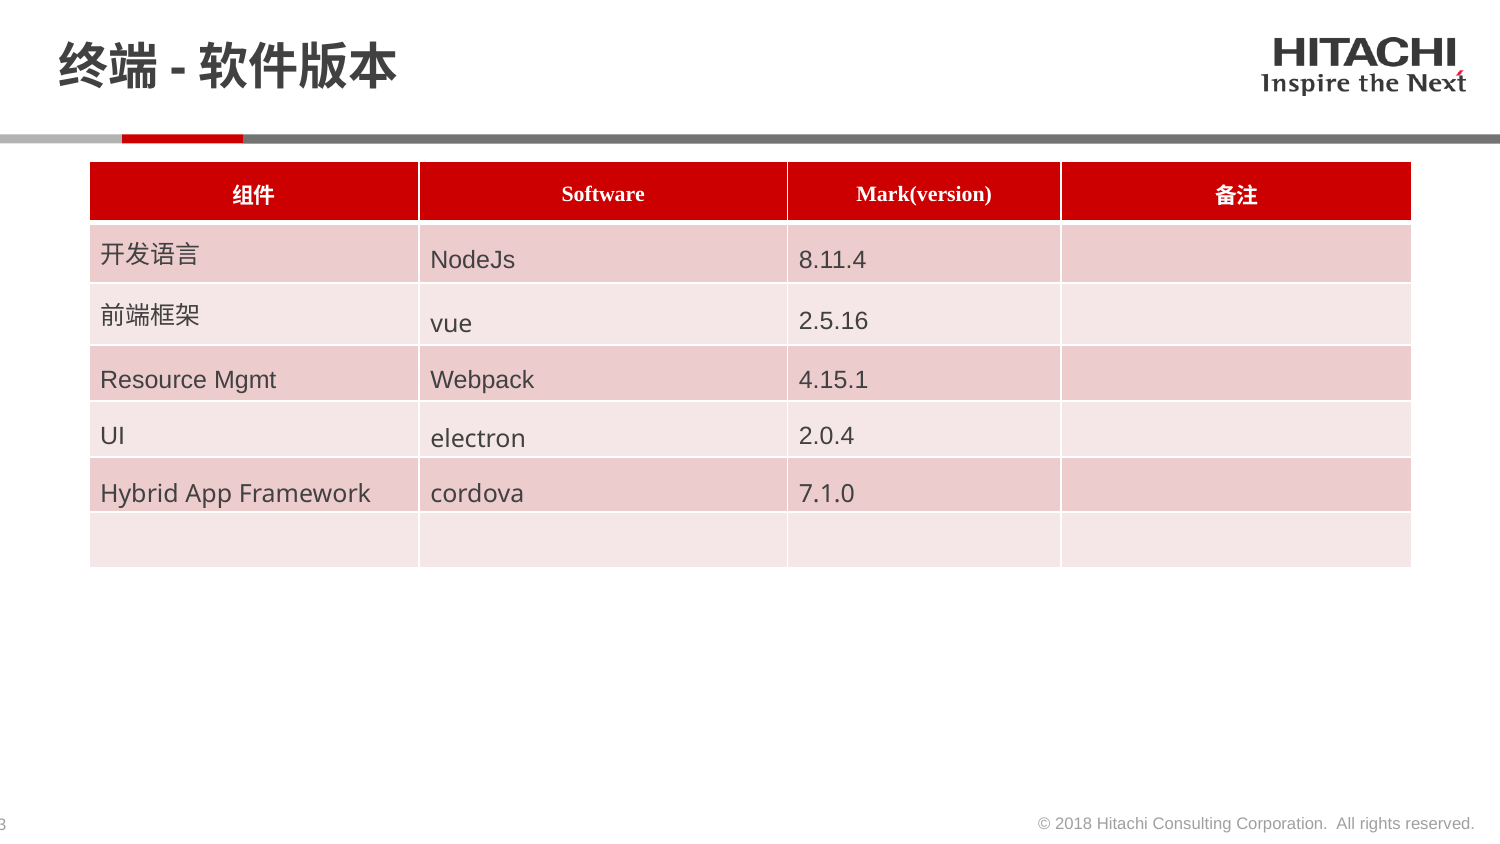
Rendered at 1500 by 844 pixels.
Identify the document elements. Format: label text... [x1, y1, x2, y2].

table_cell [420, 513, 787, 567]
table_cell 7.1.0 [788, 458, 1060, 511]
table_cell UI [90, 402, 418, 456]
table_cell [788, 513, 1060, 567]
table_cell 4.15.1 [788, 346, 1060, 400]
table_cell Resource Mgmt [90, 346, 418, 400]
table_cell 2.5.16 [788, 284, 1060, 344]
table_cell Webpack [420, 346, 787, 400]
table_header Mark(version) [788, 162, 1060, 220]
table_header Software [420, 162, 787, 220]
table_cell 2.0.4 [788, 402, 1060, 456]
table_cell [1062, 458, 1411, 511]
table_cell [1062, 225, 1411, 282]
table_cell [1062, 284, 1411, 344]
title 终端-软件版本 [43, 8, 1200, 129]
table_cell [1062, 402, 1411, 456]
table_cell [1062, 346, 1411, 400]
table_header 组件 [90, 162, 418, 220]
table_cell vue [420, 284, 787, 344]
picture [1261, 37, 1466, 96]
table_cell Hybrid App Framework [90, 458, 418, 511]
table_cell 8.11.4 [788, 225, 1060, 282]
table_cell [90, 513, 418, 567]
table_cell 开发语言 [90, 225, 418, 282]
table_cell NodeJs [420, 225, 787, 282]
table_cell [1062, 513, 1411, 567]
table_cell 前端框架 [90, 284, 418, 344]
table_cell cordova [420, 458, 787, 511]
table_cell electron [420, 402, 787, 456]
table_header 备注 [1062, 162, 1411, 220]
